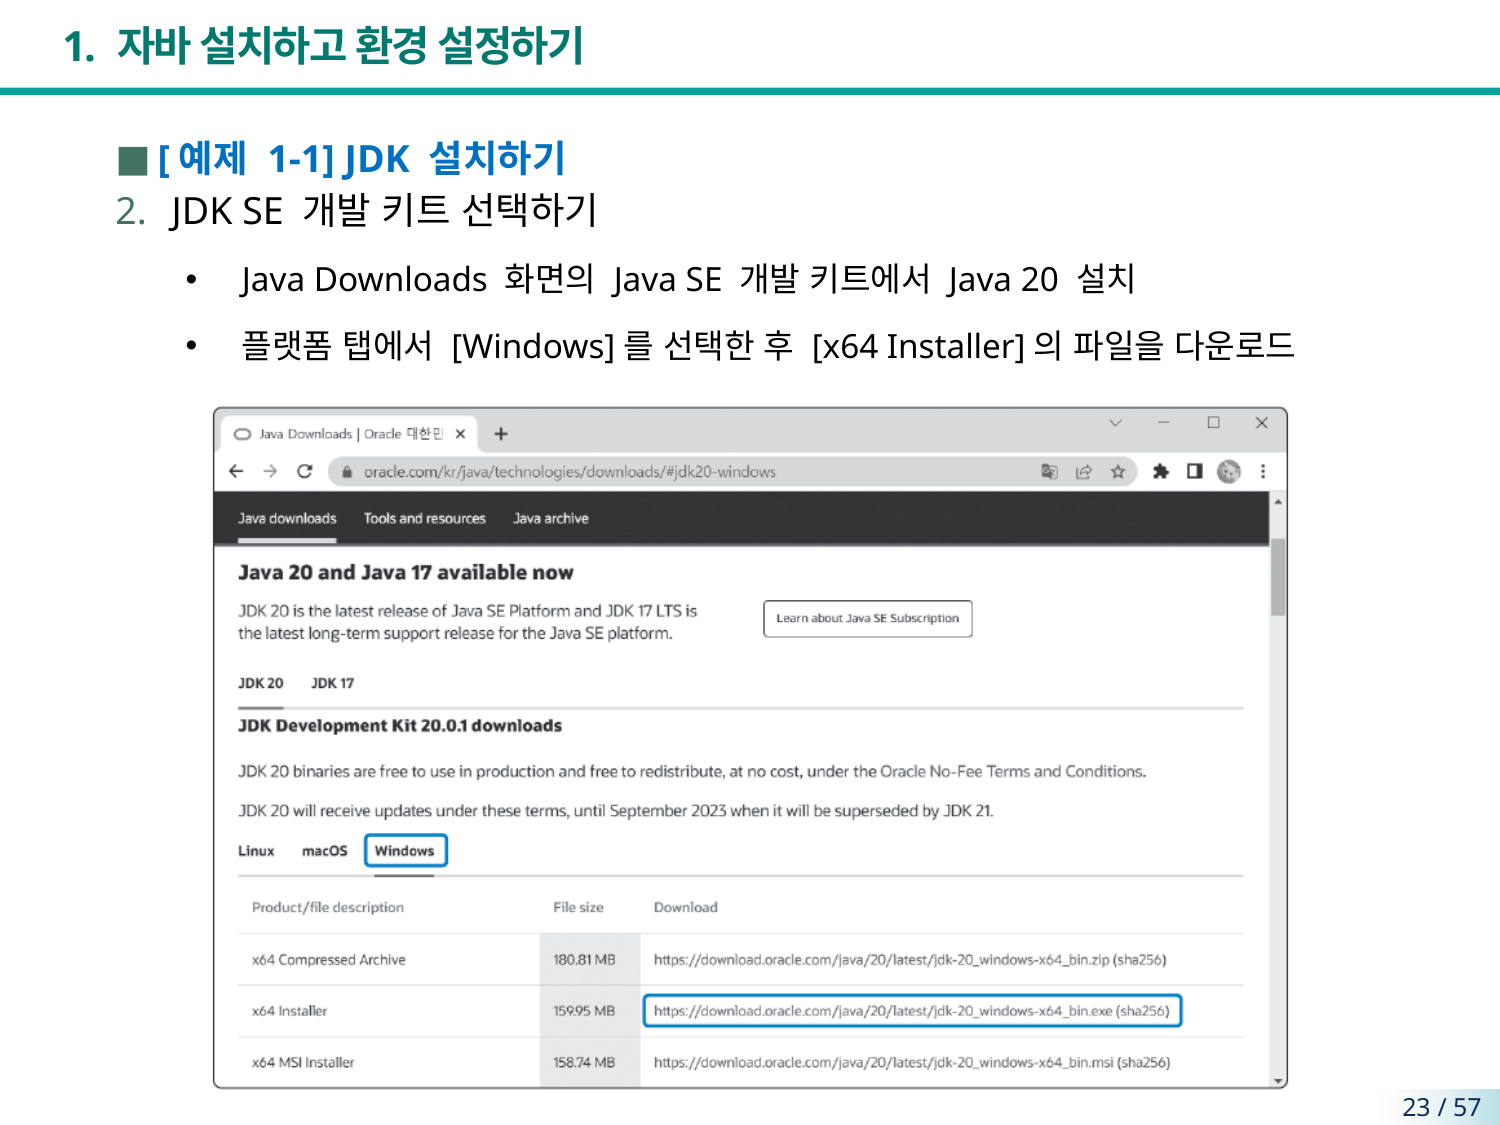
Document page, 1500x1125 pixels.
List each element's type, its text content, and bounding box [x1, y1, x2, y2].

title 1. 자바 설치하고 환경 설정하기 [47, 5, 1325, 84]
picture [207, 401, 1292, 1096]
list [예제 1-1] JDK 설치하기 JDK SE 개발 키트 선택하기 Java Downloads 화면의 Java SE 개발 키트에서 Java 20 설치 플랫폼 탭에서 [Windows]를 선택한 후 [x64 Installer]의 파일을 다운로드 [100, 127, 1459, 1050]
